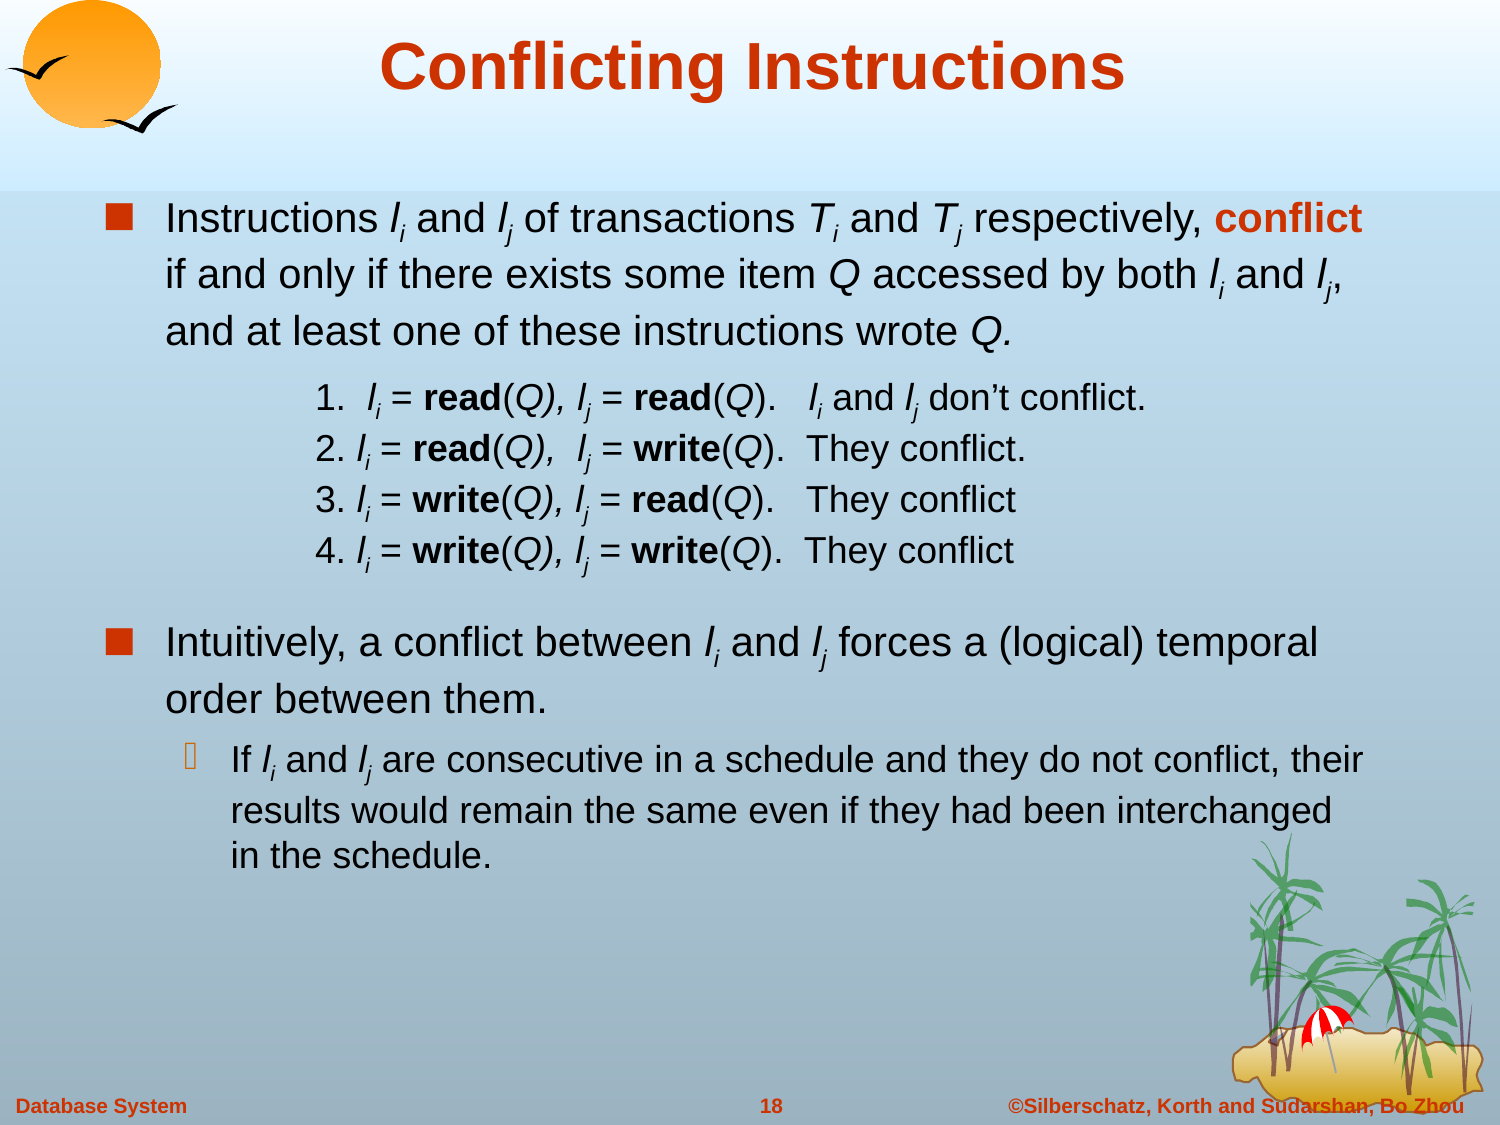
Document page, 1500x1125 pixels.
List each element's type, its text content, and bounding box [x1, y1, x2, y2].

list Instructions li and lj of transactions Ti and Tj respectively, conflict if and only if there exists some item Q accessed by both li and lj, and at least one of these instructions wrote Q. 1. li = read(Q), lj = read(Q). li and lj don’t conflict. 2. li = read(Q), lj = write(Q). They conflict. 3. li = write(Q), lj = read(Q). They conflict 4. li = write(Q), lj = write(Q). They conflict Intuitively, a conflict between li and lj forces a (logical) temporal order between them. If li and lj are consecutive in a schedule and they do not conflict, their results would remain the same even if they had been interchanged in the schedule. [93, 182, 1382, 983]
title Conflicting Instructions [100, 10, 1426, 111]
